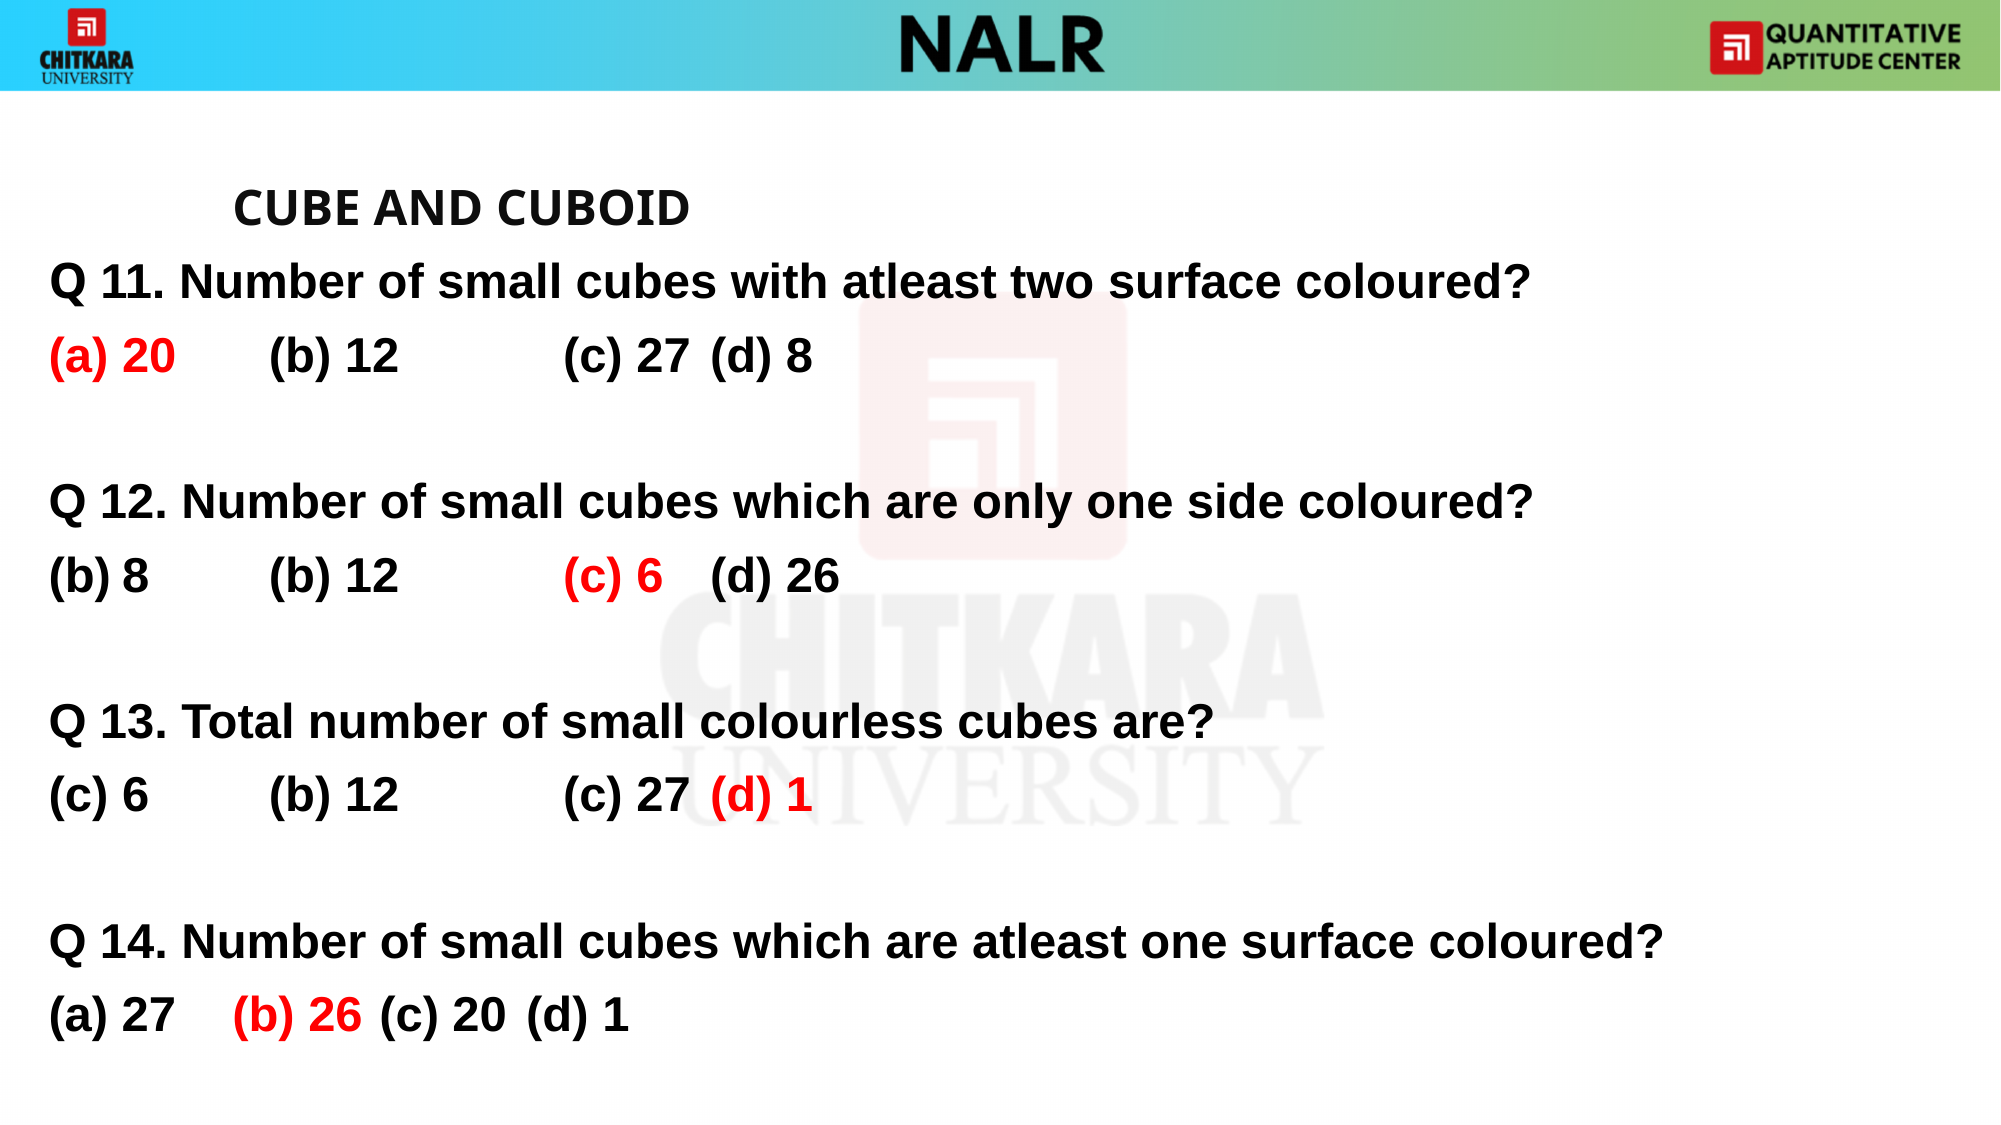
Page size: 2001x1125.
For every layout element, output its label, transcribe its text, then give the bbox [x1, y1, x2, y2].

title [41, 31, 1959, 142]
list CUBE AND CUBOID Q 11. Number of small cubes with atleast two surface coloured? 20 (b) 12 (c) 27 (d) 8 Q 12. Number of small cubes which are only one side coloured? 8 (b) 12 (c) 6 (d) 26 Q 13. Total number of small colourless cubes are? 6 (b) 12 (c) 27 (d) 1 Q 14. Number of small cubes which are atleast one surface coloured? (a) 27 (b) 26 (c) 20 (d) 1 [33, 175, 1959, 1053]
picture [0, 0, 2001, 1125]
